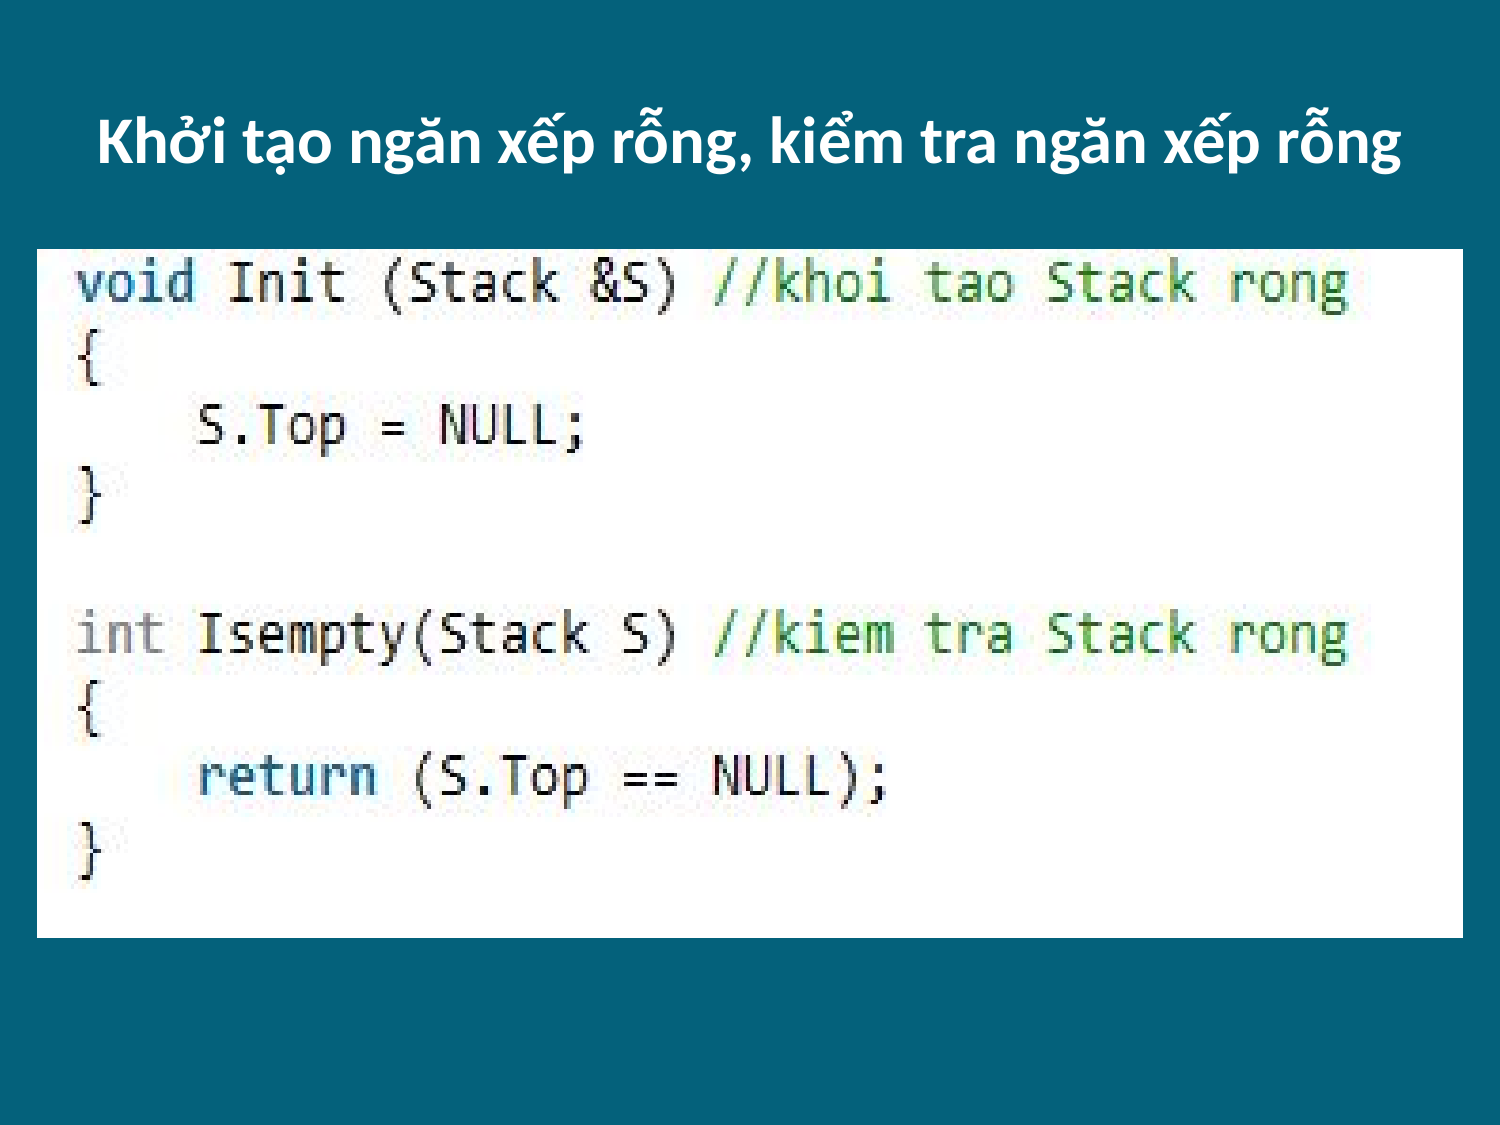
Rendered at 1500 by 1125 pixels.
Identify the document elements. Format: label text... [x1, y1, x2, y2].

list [37, 249, 1463, 938]
title Khởi tạo ngăn xếp rỗng, kiểm tra ngăn xếp rỗng [75, 87, 1425, 249]
